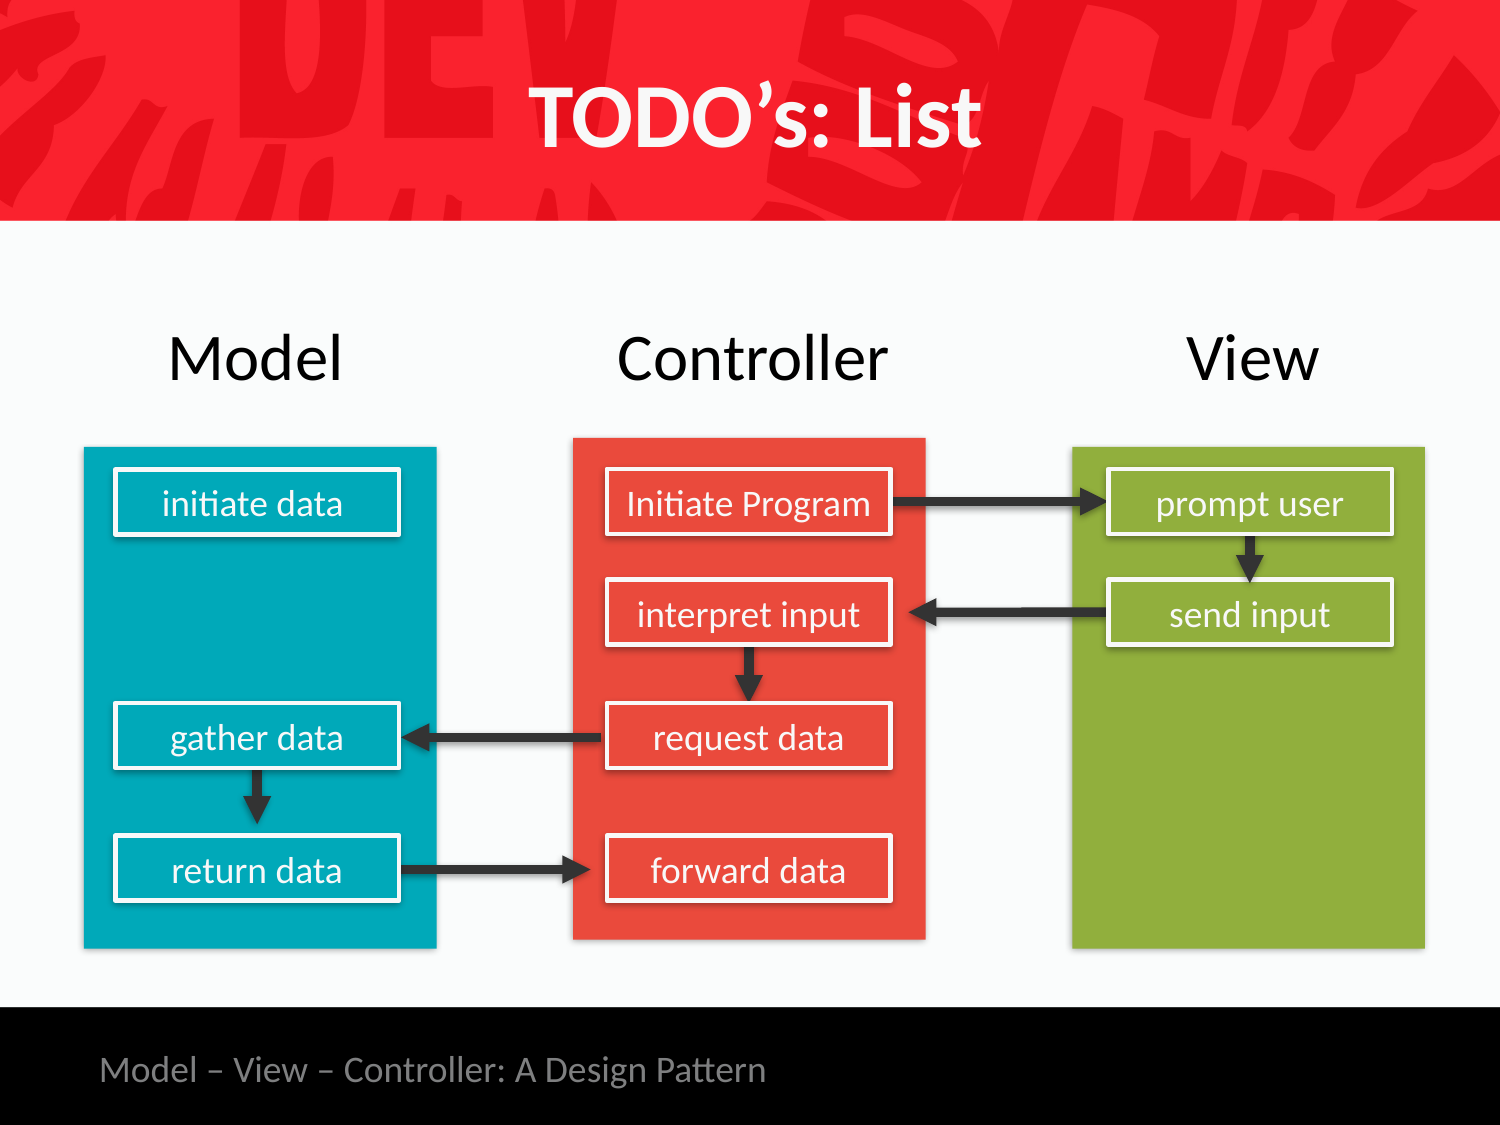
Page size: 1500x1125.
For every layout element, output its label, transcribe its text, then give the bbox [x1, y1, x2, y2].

text_box View [1072, 305, 1434, 401]
title TODO’s: List [46, 17, 1466, 205]
text_box [1071, 446, 1426, 949]
footer Model – View – Controller: A Design Pattern [83, 1038, 1434, 1098]
picture [0, 0, 1500, 1125]
text_box prompt user [1107, 468, 1393, 535]
text_box initiate data [114, 469, 400, 535]
text_box interpret input [606, 579, 891, 645]
text_box [83, 446, 437, 949]
text_box Controller [573, 305, 935, 401]
text_box send input [1107, 579, 1393, 645]
text_box [572, 437, 926, 940]
text_box return data [114, 835, 400, 901]
text_box Model [75, 305, 437, 401]
text_box gather data [114, 702, 400, 769]
text_box request data [606, 702, 891, 769]
text_box forward data [606, 835, 891, 901]
text_box Initiate Program [606, 468, 891, 535]
